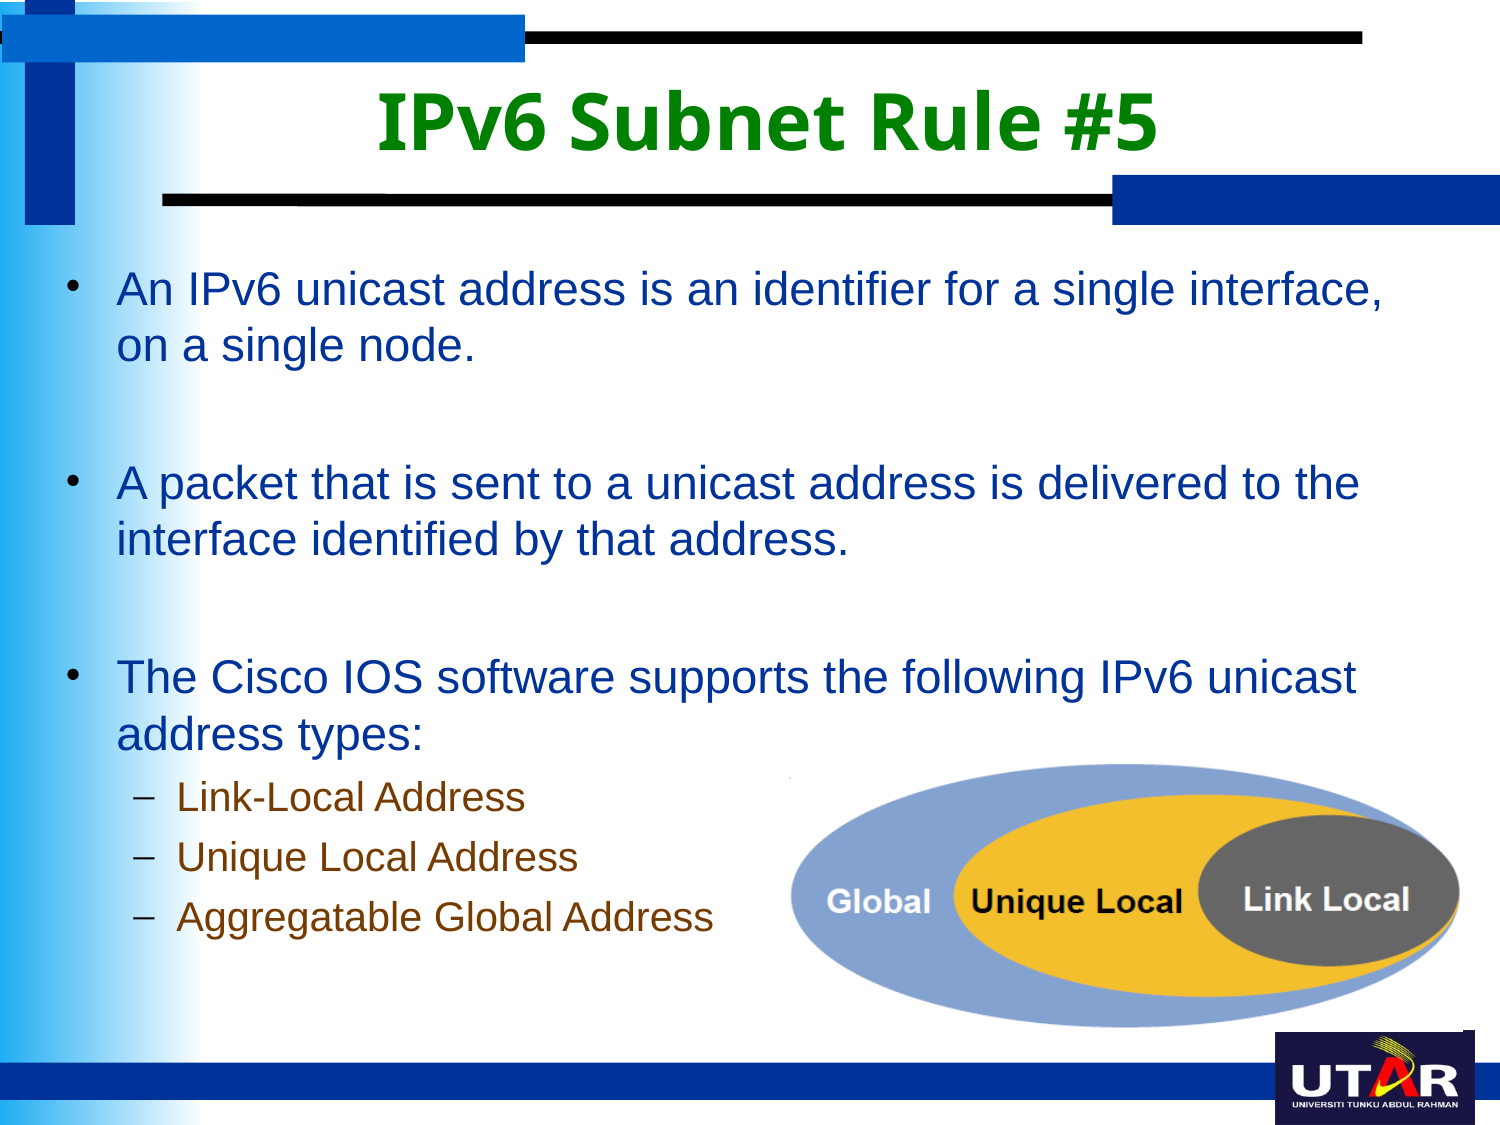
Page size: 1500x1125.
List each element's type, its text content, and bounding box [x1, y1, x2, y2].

picture [787, 762, 1475, 1125]
title IPv6 Subnet Rule #5 [75, 50, 1463, 188]
list An IPv6 unicast address is an identifier for a single interface, on a single node. A packet that is sent to a unicast address is delivered to the interface identified by that address. The Cisco IOS software supports the following IPv6 unicast address types: Link-Local Address Unique Local Address Aggregatable Global Address [50, 249, 1450, 950]
